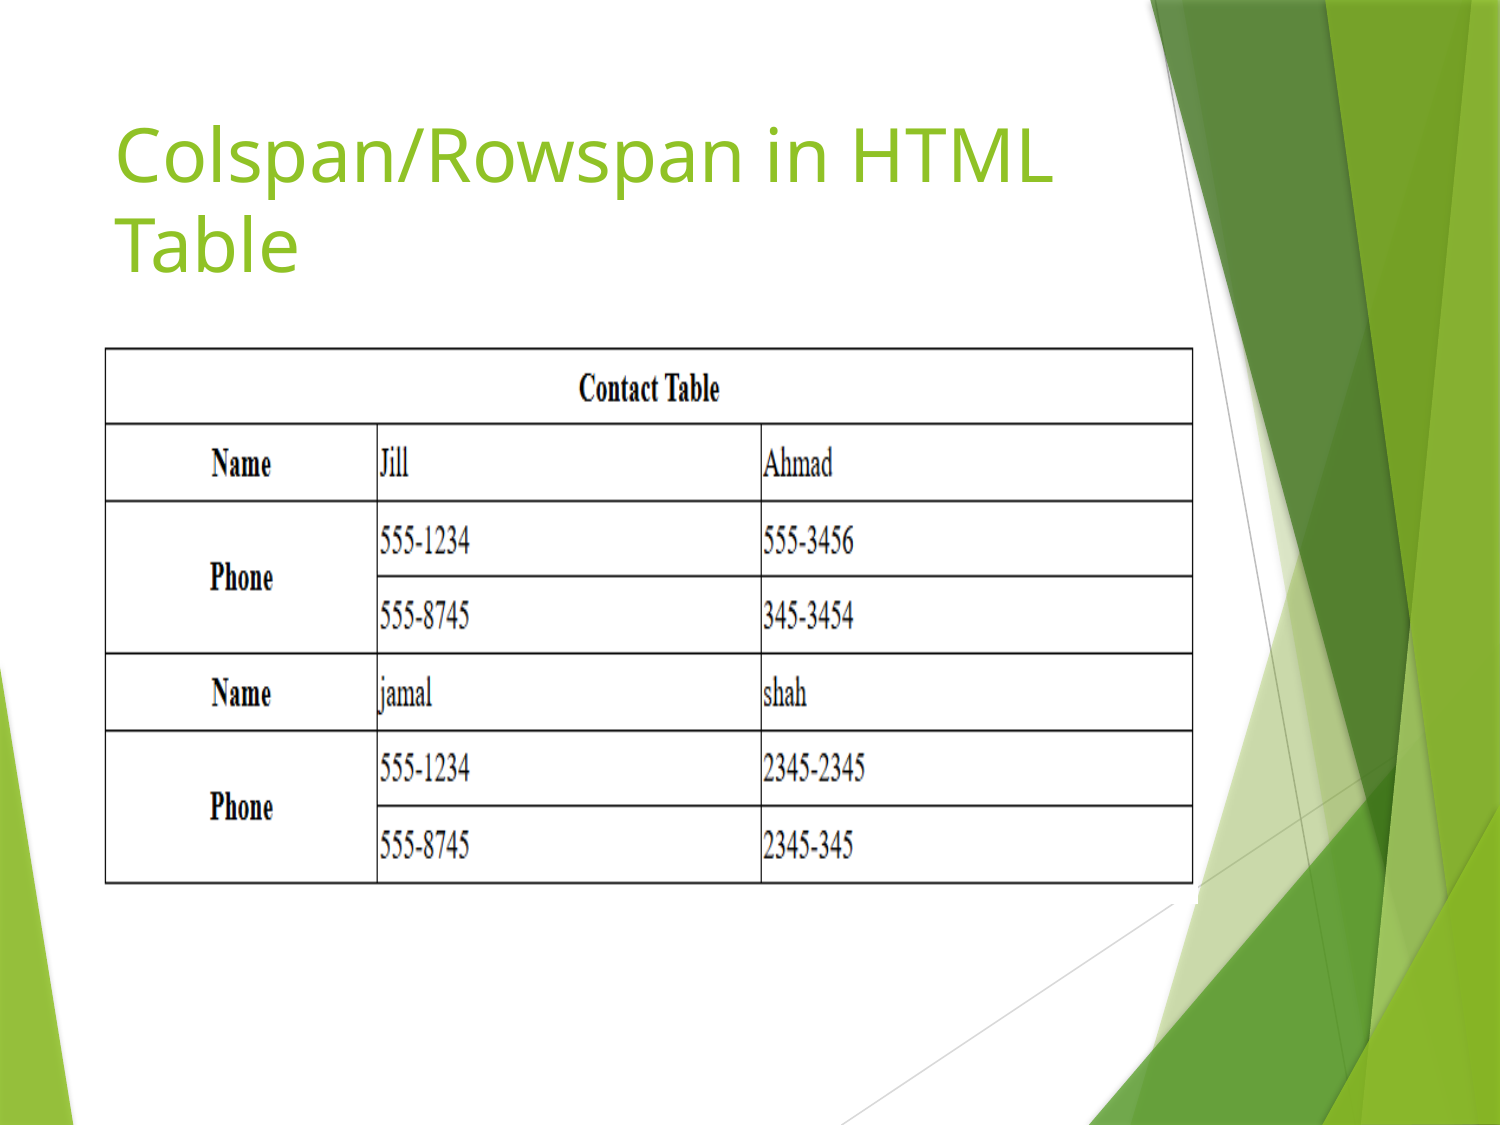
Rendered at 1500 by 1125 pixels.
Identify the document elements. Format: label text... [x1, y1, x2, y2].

title Colspan/Rowspan in HTML Table [99, 99, 1142, 317]
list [99, 331, 1199, 905]
